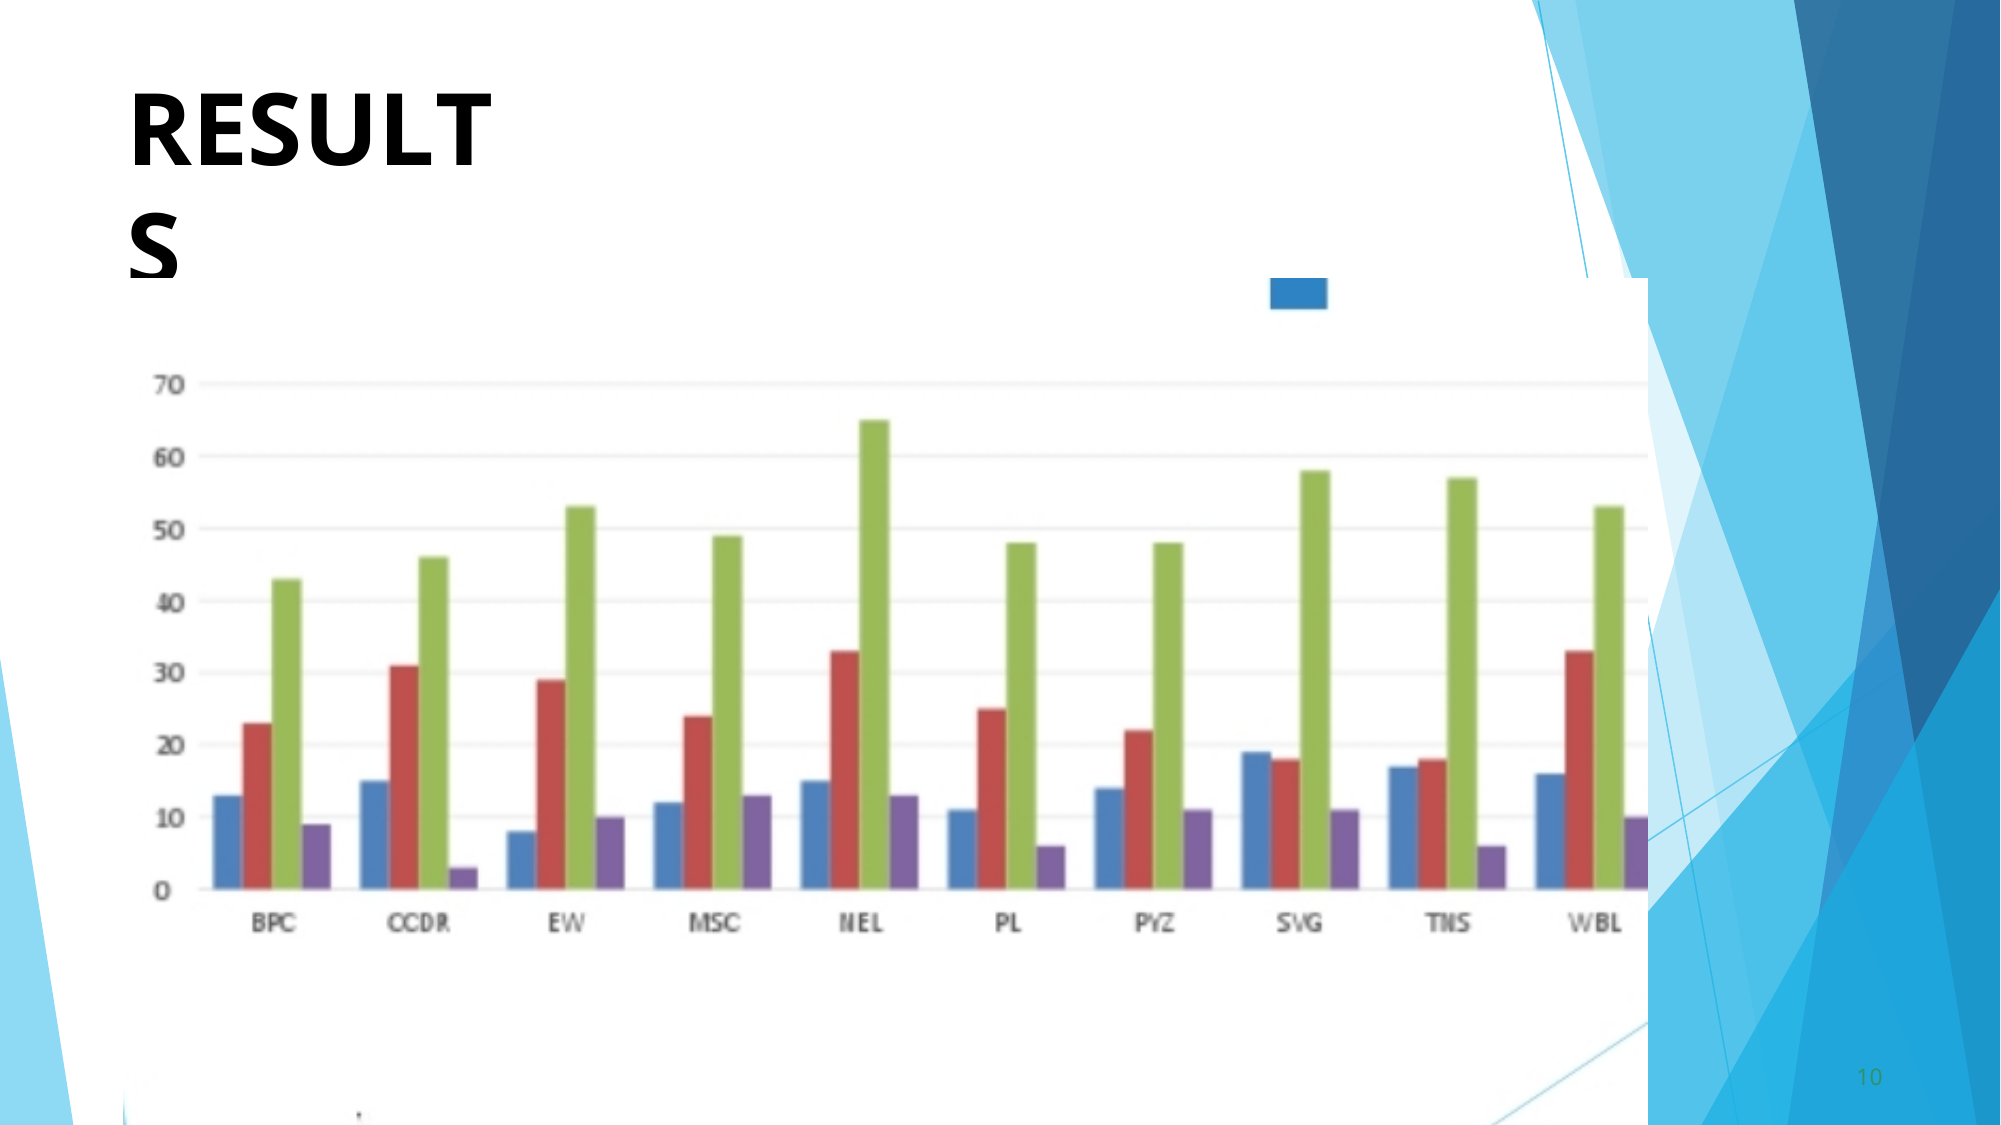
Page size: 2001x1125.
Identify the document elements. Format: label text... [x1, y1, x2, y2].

picture [123, 277, 1648, 1125]
text_box 11 [1849, 1061, 1888, 1095]
title RESULTS [123, 63, 524, 277]
